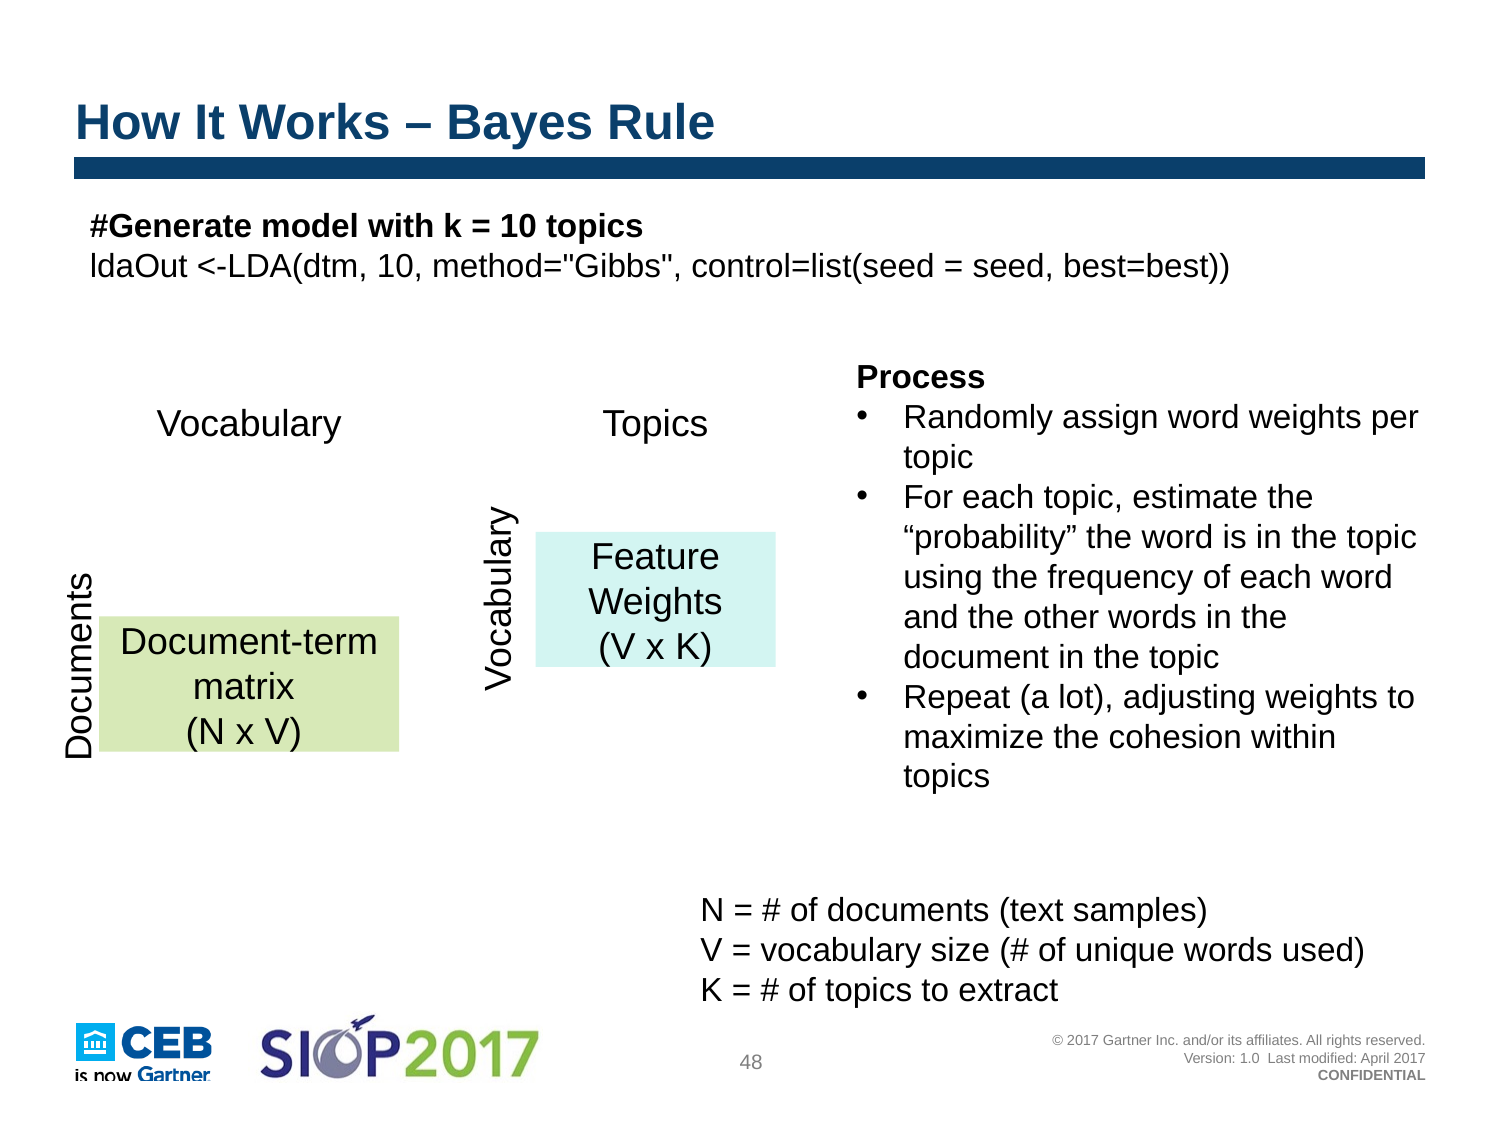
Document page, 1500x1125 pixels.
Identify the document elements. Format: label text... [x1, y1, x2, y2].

text_box Topics [505, 398, 806, 444]
picture [248, 1011, 543, 1083]
text_box Vocabulary [473, 472, 519, 726]
text_box Documents [53, 540, 100, 794]
text_box Feature Weights (V x K) [535, 531, 776, 667]
text_box Vocabulary [99, 398, 400, 444]
text_box #Generate model with k = 10 topics ldaOut <-LDA(dtm, 10, method="Gibbs", control=list(seed = seed, best=best)) [74, 196, 1425, 292]
text_box Process Randomly assign word weights per topic For each topic, estimate the “probability” the word is in the topic using the frequency of each word and the other words in the document in the topic Repeat (a lot), adjusting weights to maximize the cohesion within topics [856, 355, 1425, 835]
text_box Document-term matrix (N x V) [100, 616, 400, 752]
text_box N = # of documents (text samples) V = vocabulary size (# of unique words used) K = # of topics to extract [700, 888, 1425, 1008]
title How It Works – Bayes Rule [75, 59, 1425, 157]
